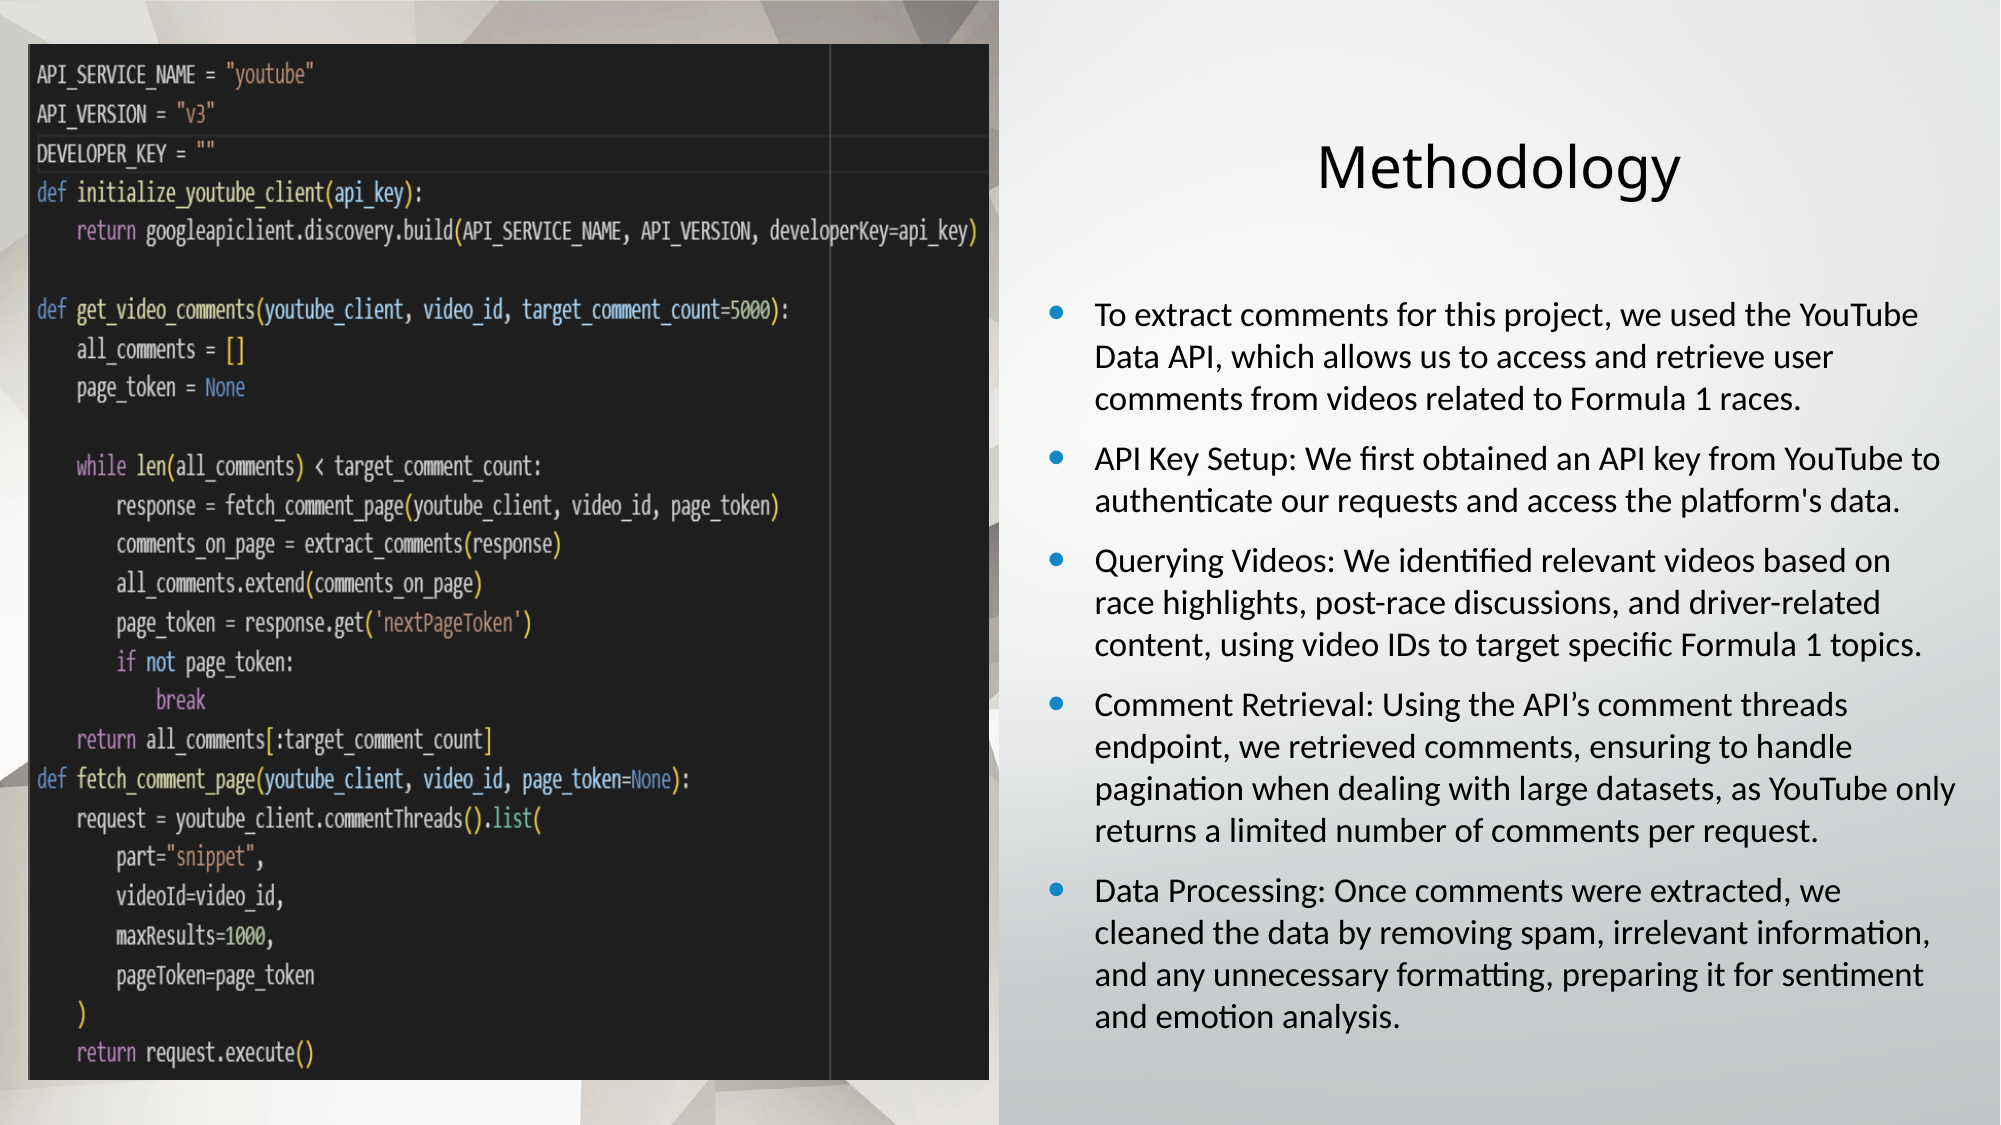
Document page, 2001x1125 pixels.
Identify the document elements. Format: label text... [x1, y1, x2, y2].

picture [0, 0, 999, 1125]
title Methodology [1126, 48, 1872, 208]
list To extract comments for this project, we used the YouTube Data API, which allows us to access and retrieve user comments from videos related to Formula 1 races. API Key Setup: We first obtained an API key from YouTube to authenticate our requests and access the platform's data. Querying Videos: We identified relevant videos based on race highlights, post-race discussions, and driver-related content, using video IDs to target specific Formula 1 topics. Comment Retrieval: Using the API’s comment threads endpoint, we retrieved comments, ensuring to handle pagination when dealing with large datasets, as YouTube only returns a limited number of comments per request. Data Processing: Once comments were extracted, we cleaned the data by removing spam, irrelevant information, and any unnecessary formatting, preparing it for sentiment and emotion analysis. [1026, 284, 1972, 1077]
